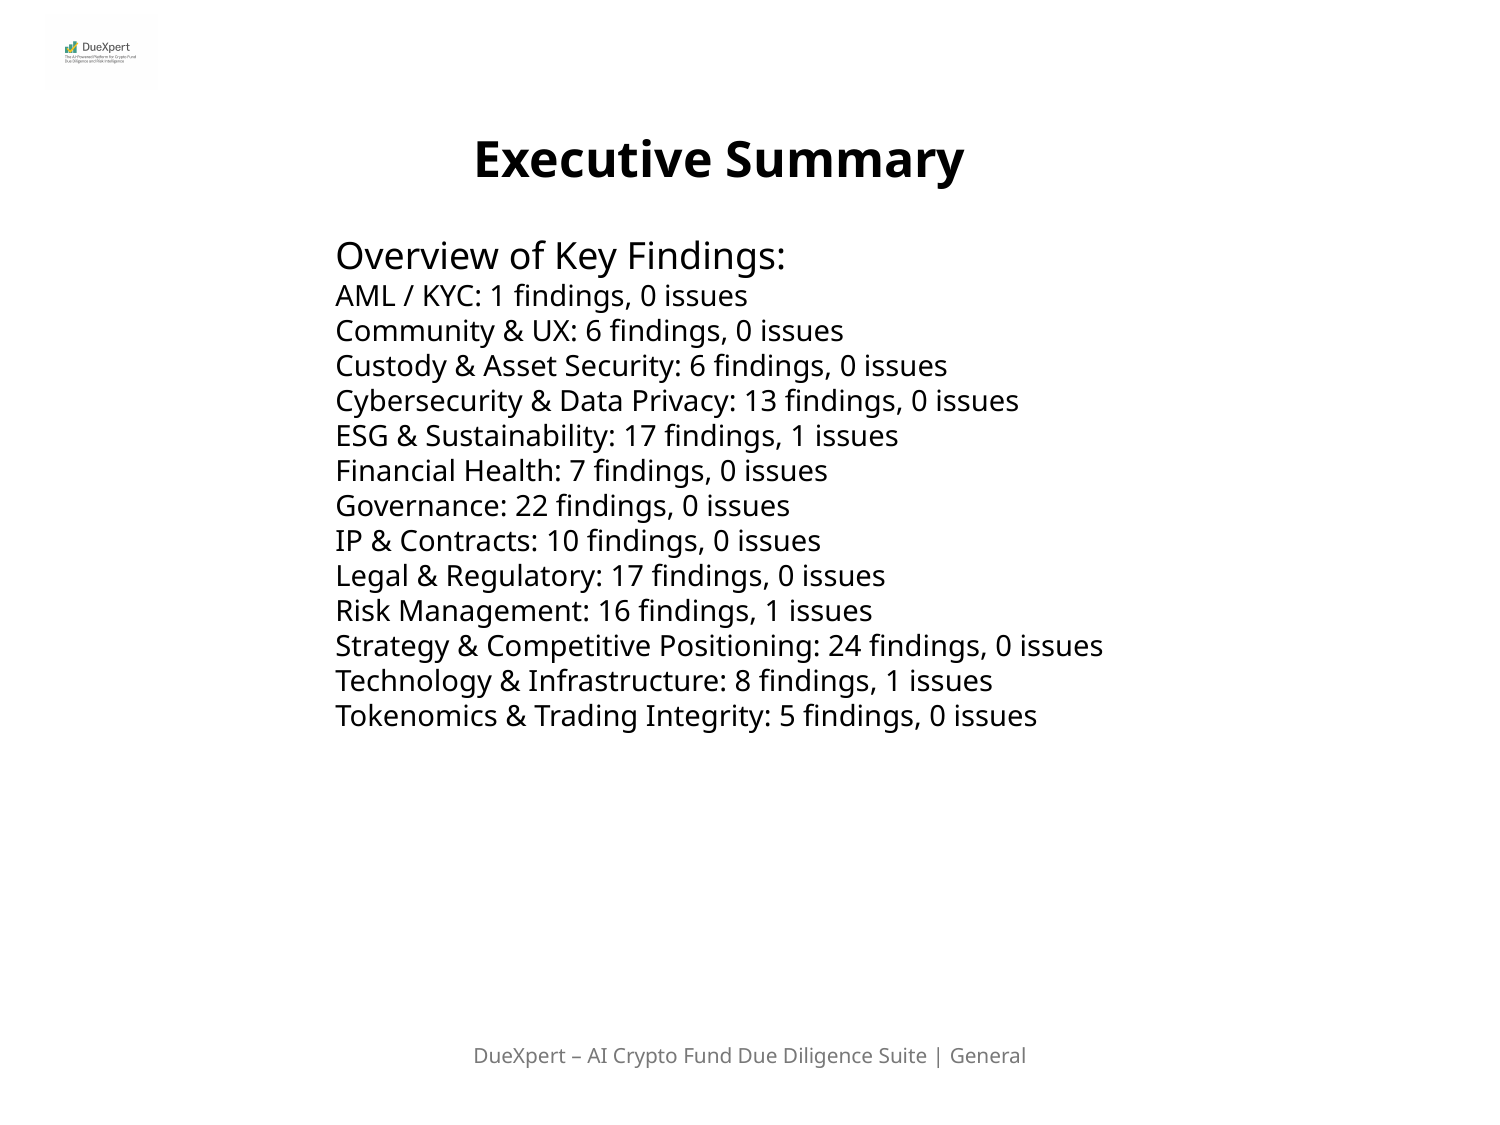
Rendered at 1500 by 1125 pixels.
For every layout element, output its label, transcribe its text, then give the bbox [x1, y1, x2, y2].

text_box Overview of Key Findings: AML / KYC: 1 findings, 0 issues Community & UX: 6 findings, 0 issues Custody & Asset Security: 6 findings, 0 issues Cybersecurity & Data Privacy: 13 findings, 0 issues ESG & Sustainability: 17 findings, 1 issues Financial Health: 7 findings, 0 issues Governance: 22 findings, 0 issues IP & Contracts: 10 findings, 0 issues Legal & Regulatory: 17 findings, 0 issues Risk Management: 16 findings, 1 issues Strategy & Competitive Positioning: 24 findings, 0 issues Technology & Infrastructure: 8 findings, 1 issues Tokenomics & Trading Integrity: 5 findings, 0 issues [320, 224, 1120, 740]
text_box DueXpert – AI Crypto Fund Due Diligence Suite | General [458, 1035, 1042, 1075]
picture [44, 14, 158, 91]
text_box Executive Summary [459, 119, 981, 195]
